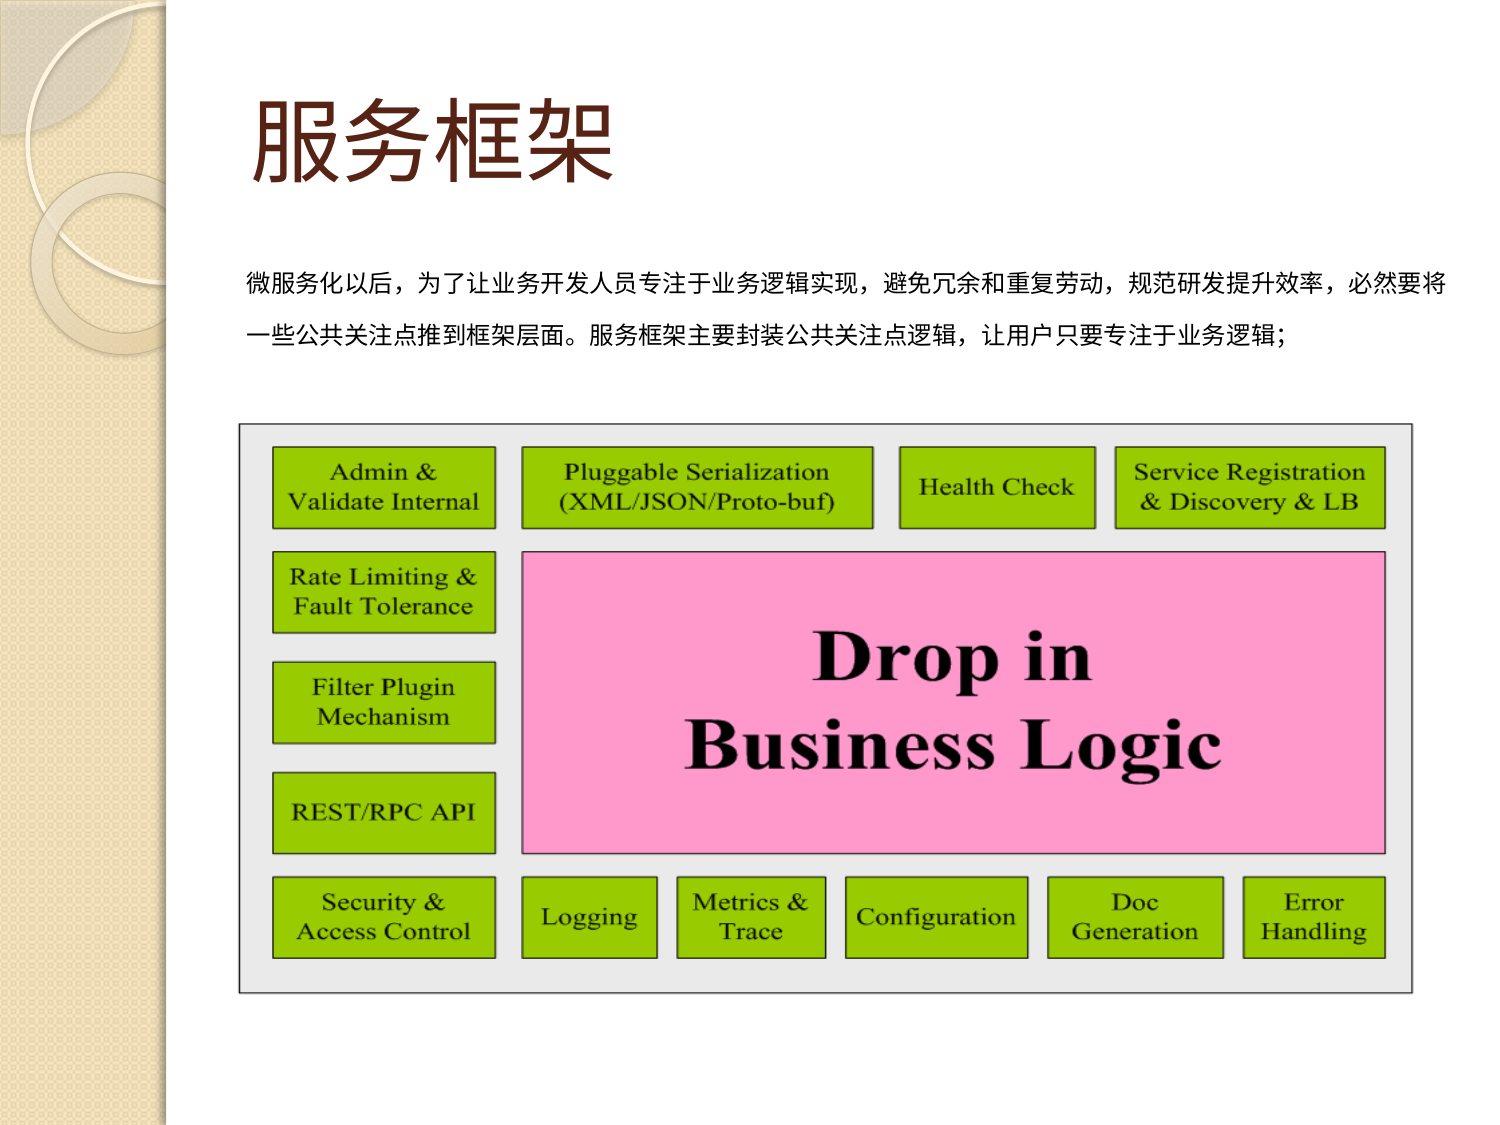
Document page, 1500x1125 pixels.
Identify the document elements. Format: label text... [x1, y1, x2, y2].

picture [235, 420, 1418, 998]
list 微服务化以后，为了让业务开发人员专注于业务逻辑实现，避免冗余和重复劳动，规范研发提升效率，必然要将一些公共关注点推到框架层面。服务框架主要封装公共关注点逻辑，让用户只要专注于业务逻辑； [218, 237, 1466, 386]
title 服务框架 [235, 45, 1466, 233]
